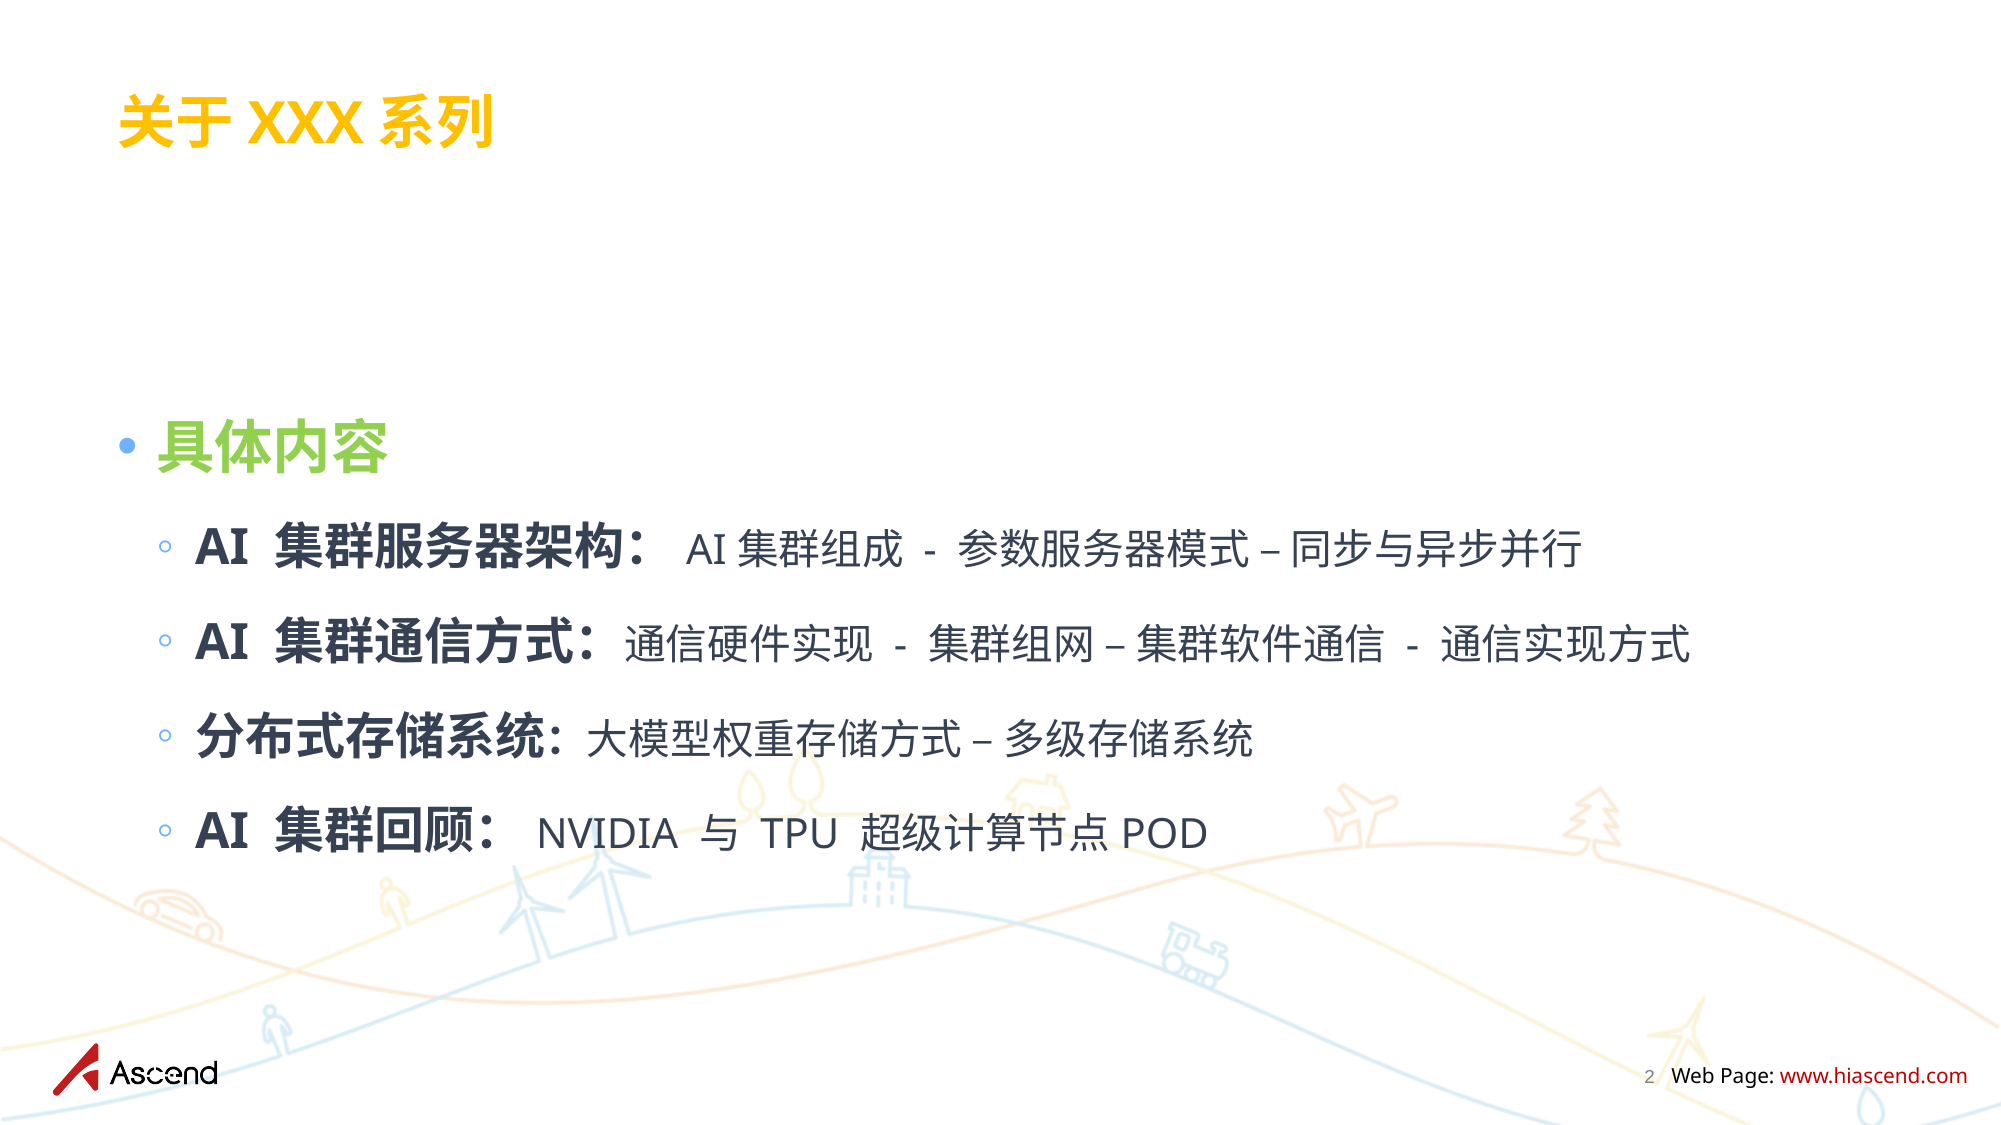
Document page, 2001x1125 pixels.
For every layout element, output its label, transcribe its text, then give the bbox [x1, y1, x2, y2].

list 具体内容 AI 集群服务器架构：AI集群组成 - 参数服务器模式 – 同步与异步并行 AI 集群通信方式：通信硬件实现 - 集群组网 – 集群软件通信 - 通信实现方式 分布式存储系统：大模型权重存储方式 – 多级存储系统 AI 集群回顾：NVIDIA 与 TPU 超级计算节点POD [102, 214, 1900, 1034]
picture [49, 1021, 221, 1118]
title 关于XXX系列 [102, 78, 1900, 175]
